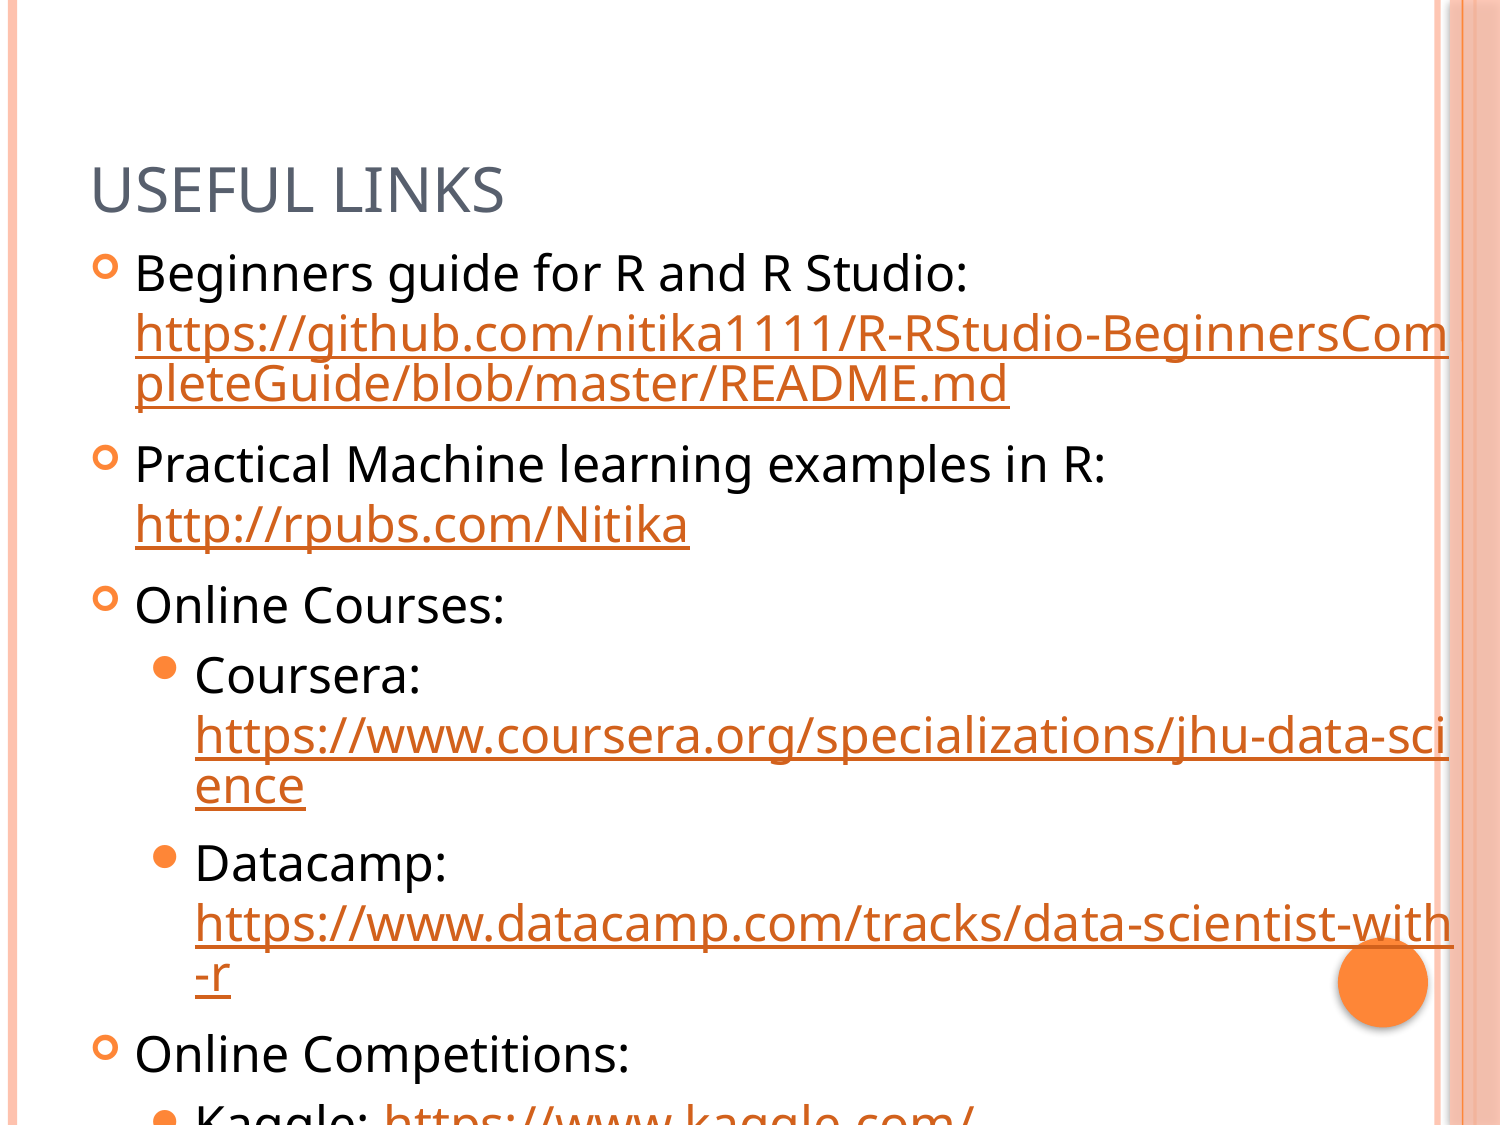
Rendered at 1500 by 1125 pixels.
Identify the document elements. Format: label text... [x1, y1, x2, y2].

title Useful Links [75, 45, 1300, 233]
list Beginners guide for R and R Studio: https://github.com/nitika1111/R-RStudio-BeginnersCompleteGuide/blob/master/README.md Practical Machine learning examples in R: http://rpubs.com/Nitika Online Courses: Coursera: https://www.coursera.org/specializations/jhu-data-science Datacamp: https://www.datacamp.com/tracks/data-scientist-with-r Online Competitions: Kaggle: https://www.kaggle.com/ [75, 234, 1477, 977]
